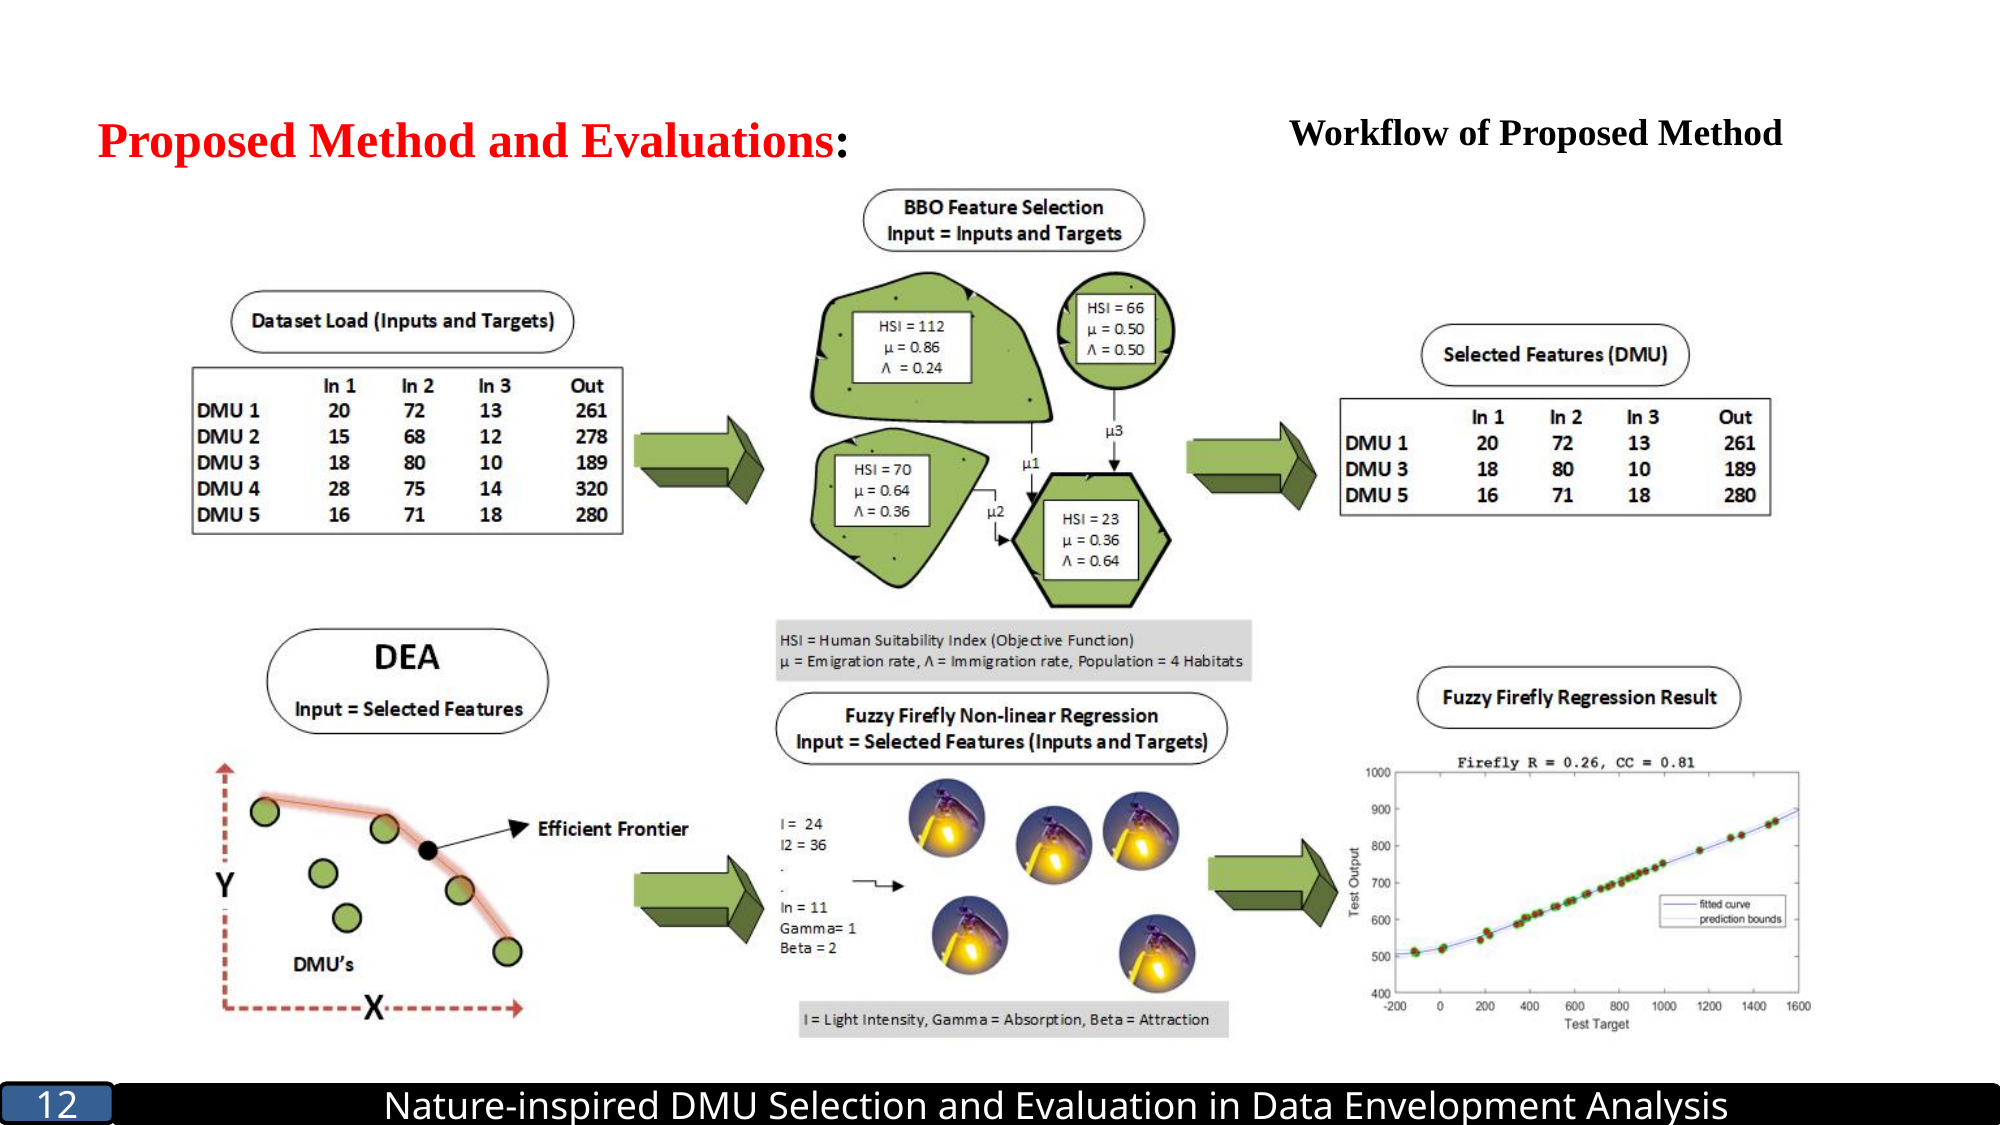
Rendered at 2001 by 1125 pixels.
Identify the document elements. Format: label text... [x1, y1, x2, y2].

text_box Nature-inspired DMU Selection and Evaluation in Data Envelopment Analysis [113, 1083, 2000, 1125]
picture [184, 187, 1815, 1052]
text_box Workflow of Proposed Method [1274, 100, 1843, 161]
text_box Proposed Method and Evaluations: [82, 100, 1918, 221]
text_box 12 [0, 1081, 116, 1125]
